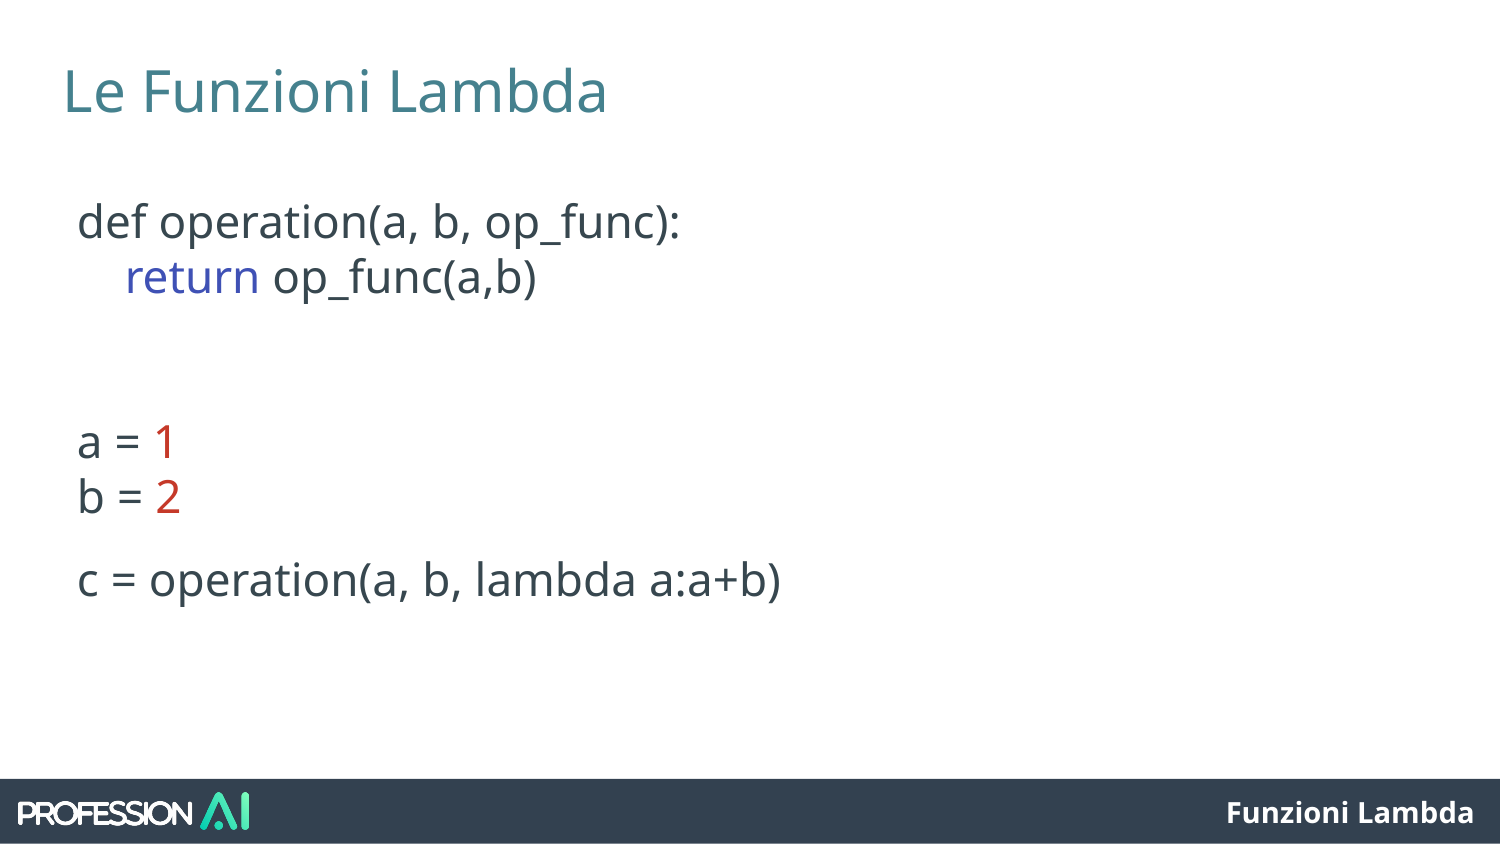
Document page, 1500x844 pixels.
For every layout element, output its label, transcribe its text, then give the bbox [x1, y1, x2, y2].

text_box def operation(a, b, op_func): return op_func(a,b) a = 1 b = 2 c = operation(a, b, lambda a:a+b) [61, 177, 1053, 676]
text_box Le Funzioni Lambda [47, 38, 1229, 139]
text_box [1490, 778, 1500, 844]
text_box [0, 778, 1057, 844]
picture [17, 792, 250, 831]
text_box Funzioni Lambda [1057, 778, 1490, 844]
